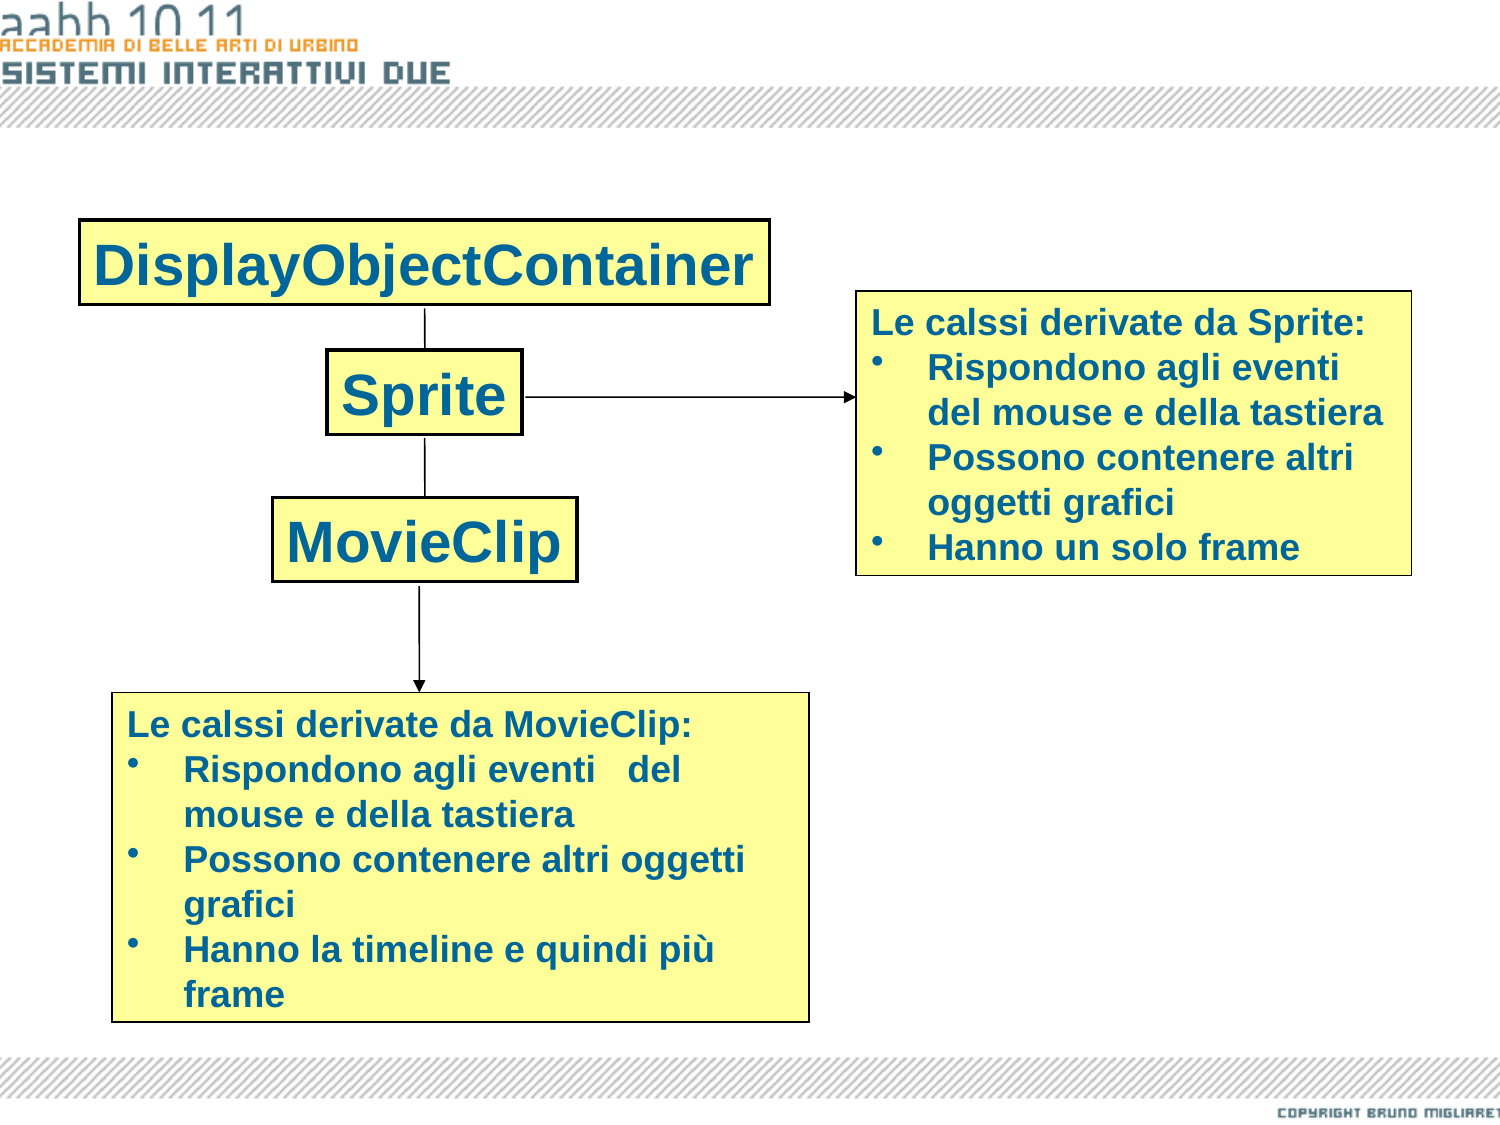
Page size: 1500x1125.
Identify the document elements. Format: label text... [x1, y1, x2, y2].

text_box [76, 219, 773, 586]
text_box Le calssi derivate da Sprite: Rispondono agli eventi del mouse e della tastiera Possono contenere altri oggetti grafici Hanno un solo frame [856, 290, 1412, 576]
text_box [413, 594, 426, 693]
text_box Le calssi derivate da MovieClip: Rispondono agli eventi del mouse e della tastiera Possono contenere altri oggetti grafici Hanno la timeline e quindi più frame [112, 692, 809, 1023]
picture [0, 0, 1500, 1125]
text_box [776, 390, 856, 404]
